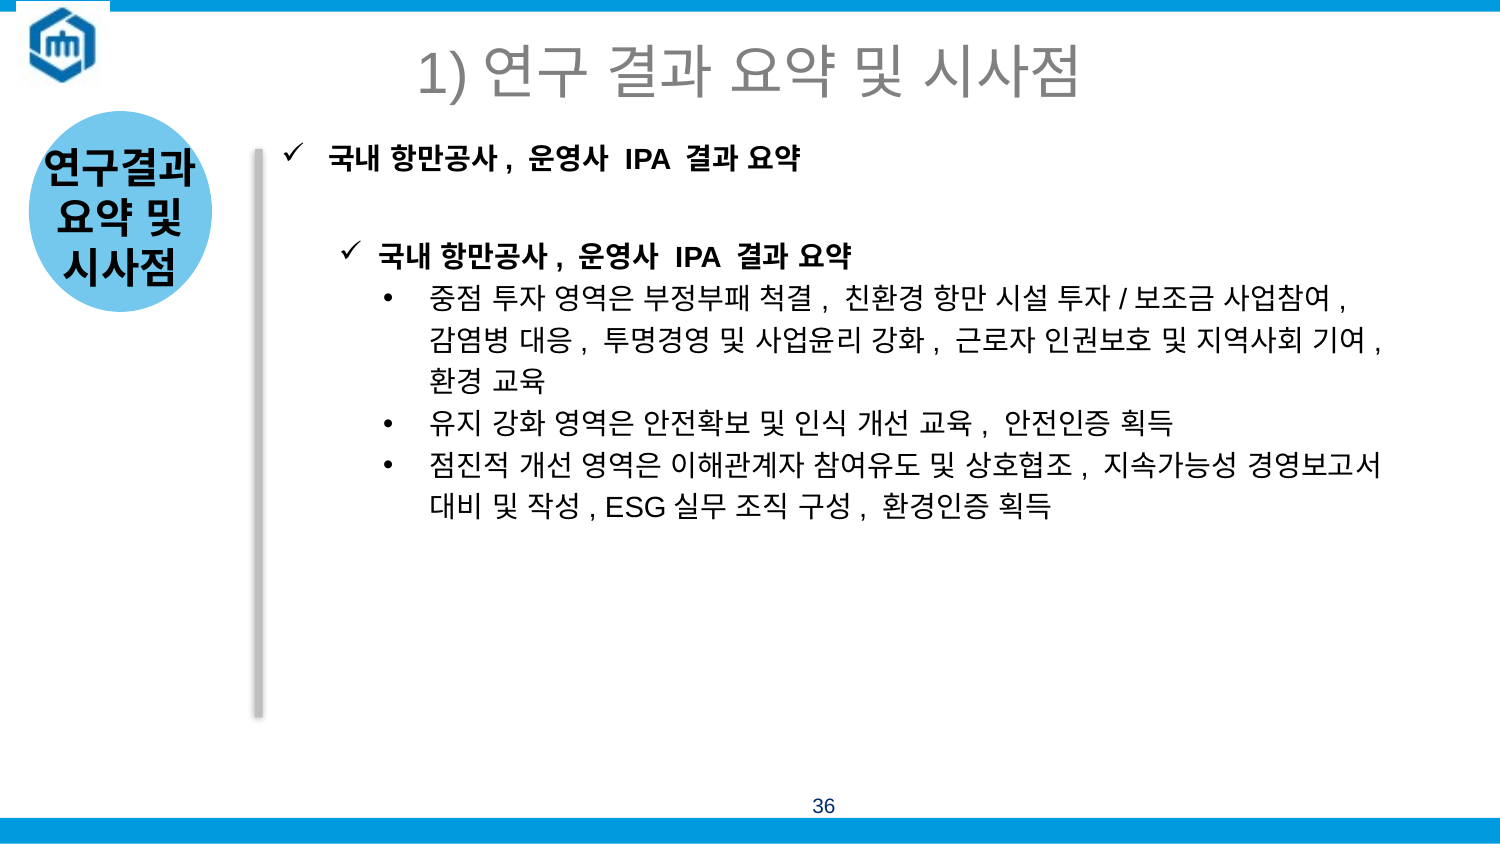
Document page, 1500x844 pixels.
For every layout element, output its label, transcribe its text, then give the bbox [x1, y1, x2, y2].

text_box [254, 148, 263, 718]
slide_number 36 [786, 782, 862, 828]
text_box [60, 108, 181, 133]
text_box 국내 항만공사, 운영사 IPA 결과 요약 중점 투자 영역은 부정부패 척결, 친환경 항만 시설 투자/보조금 사업참여, 감염병 대응, 투명경영 및 사업윤리 강화, 근로자 인권보호 및 지역사회 기여, 환경 교육 유지 강화 영역은 안전확보 및 인식 개선 교육, 안전인증 획득 점진적 개선 영역은 이해관계자 참여유도 및 상호협조, 지속가능성 경영보고서 대비 및 작성, ESG실무 조직 구성, 환경인증 획득 [338, 190, 1418, 597]
text_box 국내 항만공사, 운영사 IPA 결과 요약 [281, 133, 1452, 664]
text_box 연구결과 요약 및 시사점 [14, 133, 227, 301]
text_box 1)연구 결과 요약 및 시사점 [121, 29, 1379, 111]
picture [16, 2, 110, 90]
text_box [74, 301, 166, 314]
